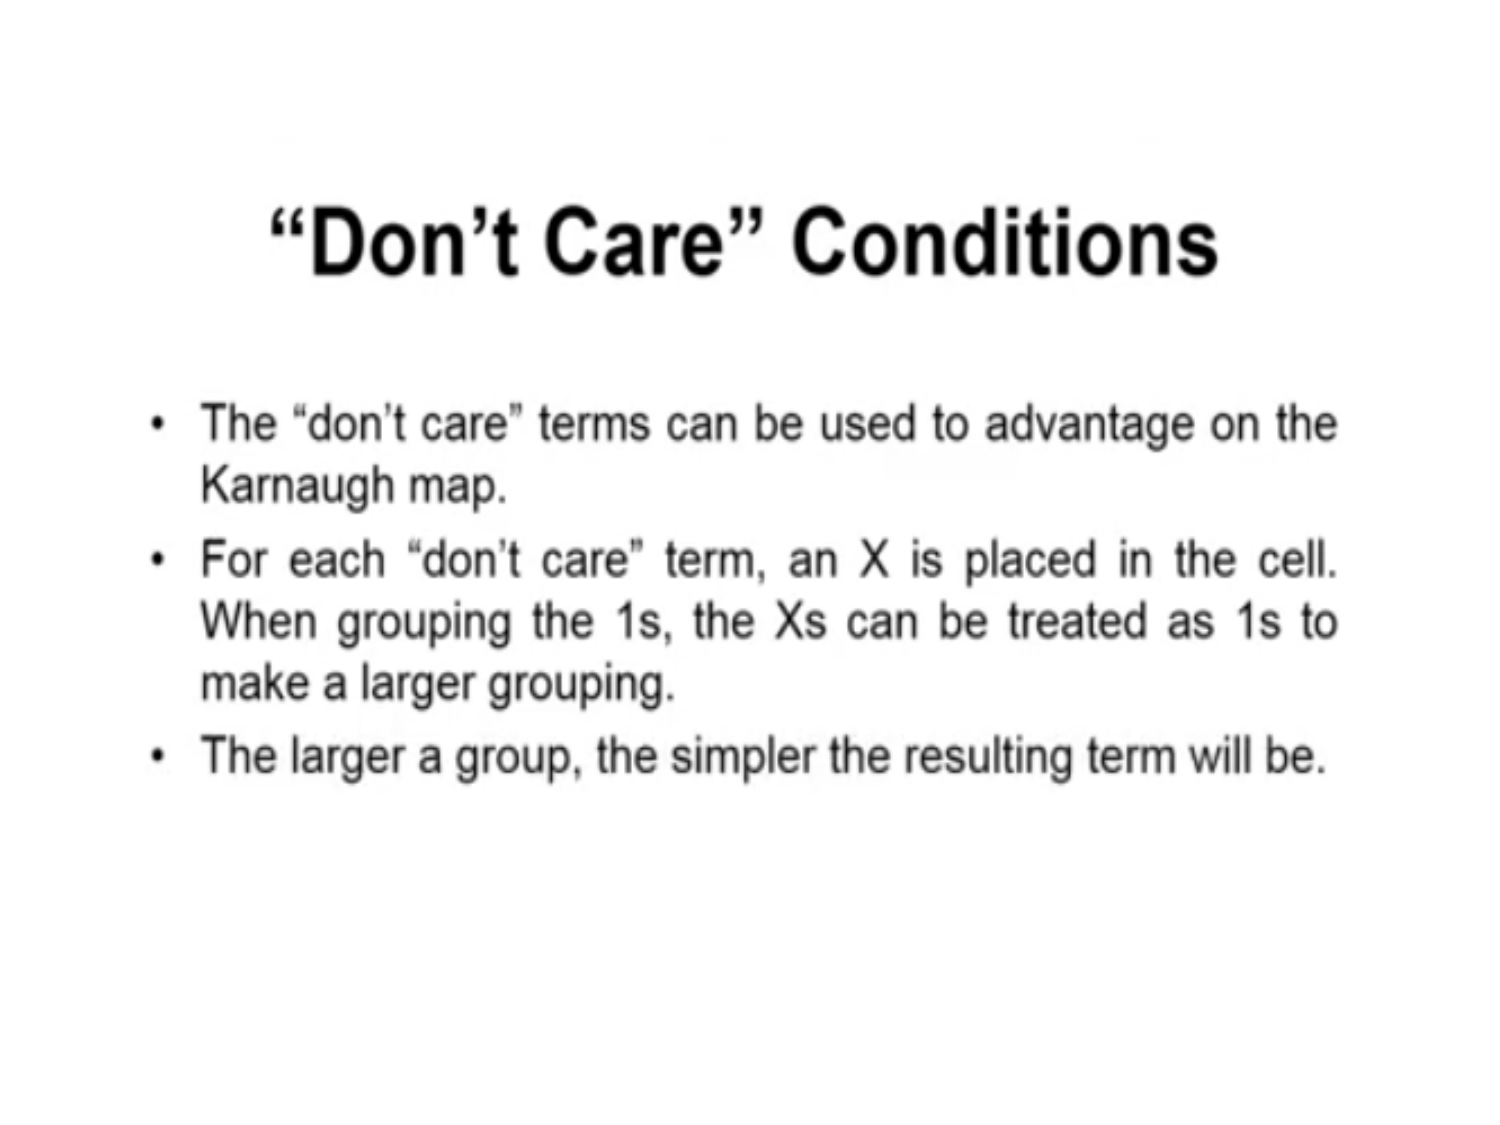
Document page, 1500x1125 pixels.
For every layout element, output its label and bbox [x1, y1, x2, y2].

list [87, 137, 1401, 938]
